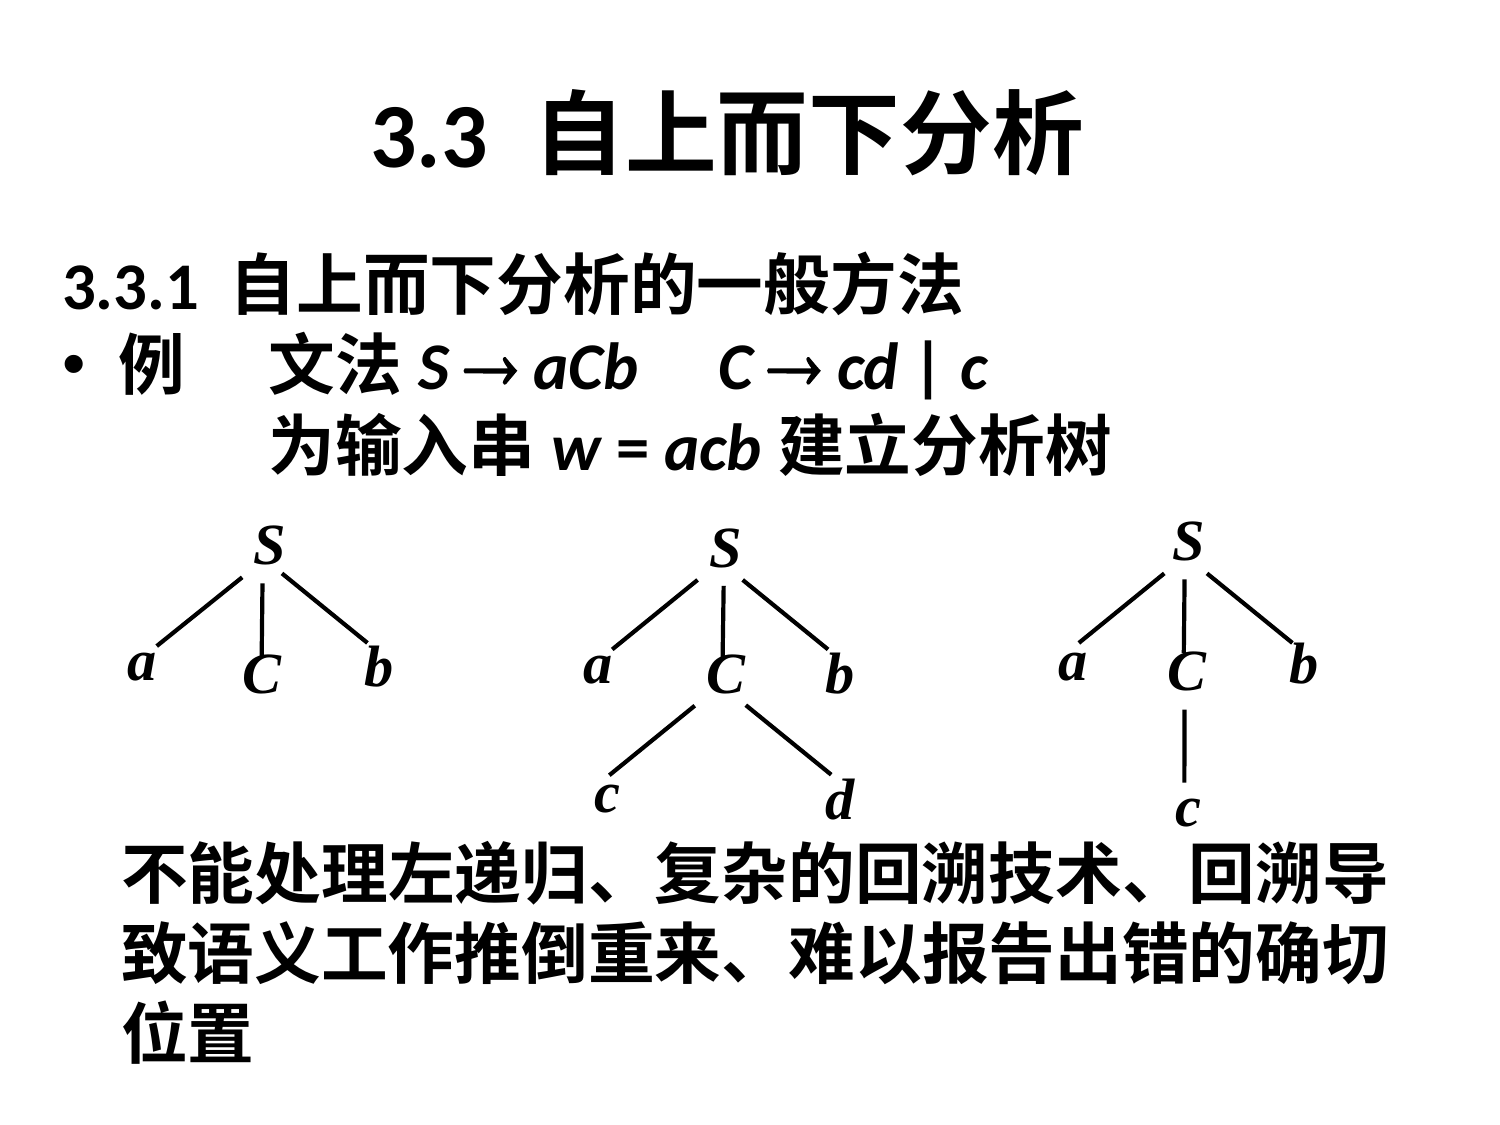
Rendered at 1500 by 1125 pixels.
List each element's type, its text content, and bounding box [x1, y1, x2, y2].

title 3.3 自上而下分析 [99, 37, 1375, 225]
list 3.3.1 自上而下分析的一般方法 例 文法 S  aCb C  cd | c 为输入串w = acb建立分析树 [47, 235, 1452, 1063]
text_box 不能处理左递归、复杂的回溯技术、回溯导致语义工作推倒重来、难以报告出错的确切位置 [50, 825, 1450, 1100]
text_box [124, 499, 1338, 849]
